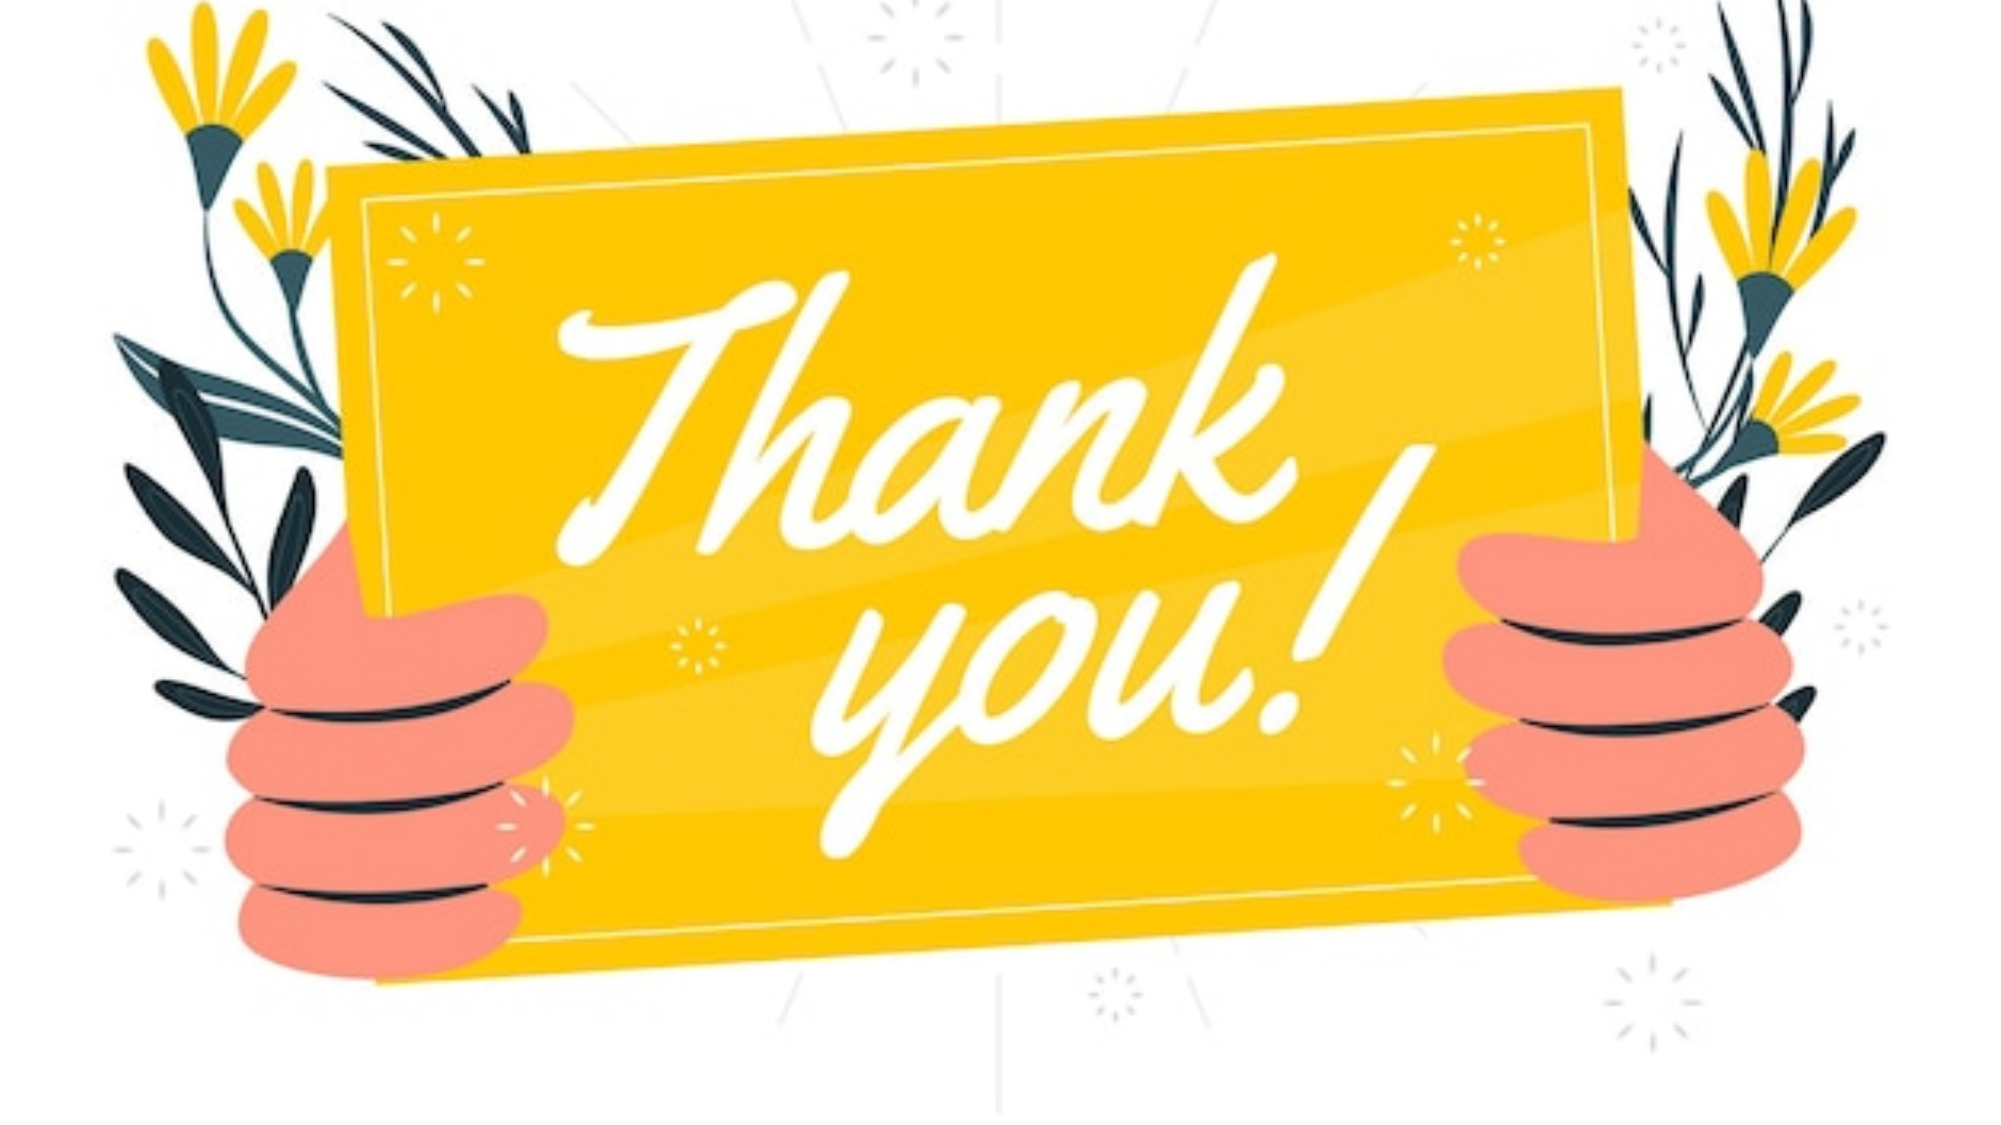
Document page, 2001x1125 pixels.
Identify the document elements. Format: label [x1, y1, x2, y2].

list [0, 0, 2000, 1125]
